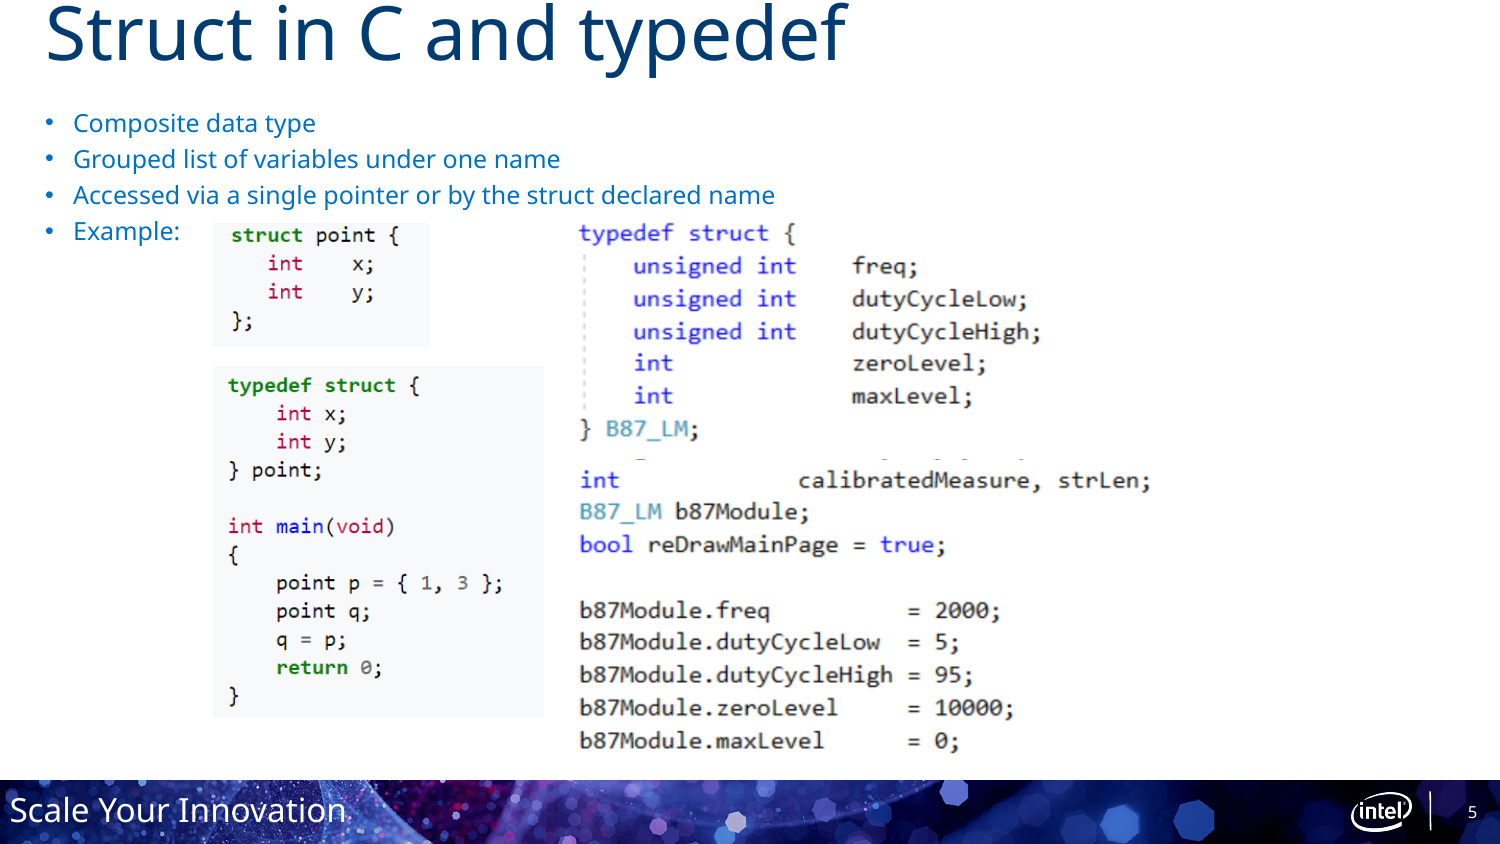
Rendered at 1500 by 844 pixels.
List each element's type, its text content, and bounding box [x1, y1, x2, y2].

picture [213, 366, 544, 718]
title Struct in C and typedef [45, 13, 1396, 78]
picture [213, 223, 430, 348]
picture [576, 213, 1057, 453]
picture [0, 780, 1500, 844]
slide_number 5 [1127, 791, 1478, 837]
picture [561, 459, 1197, 775]
list Composite data type Grouped list of variables under one name Accessed via a single pointer or by the struct declared name Example: [45, 107, 1395, 766]
